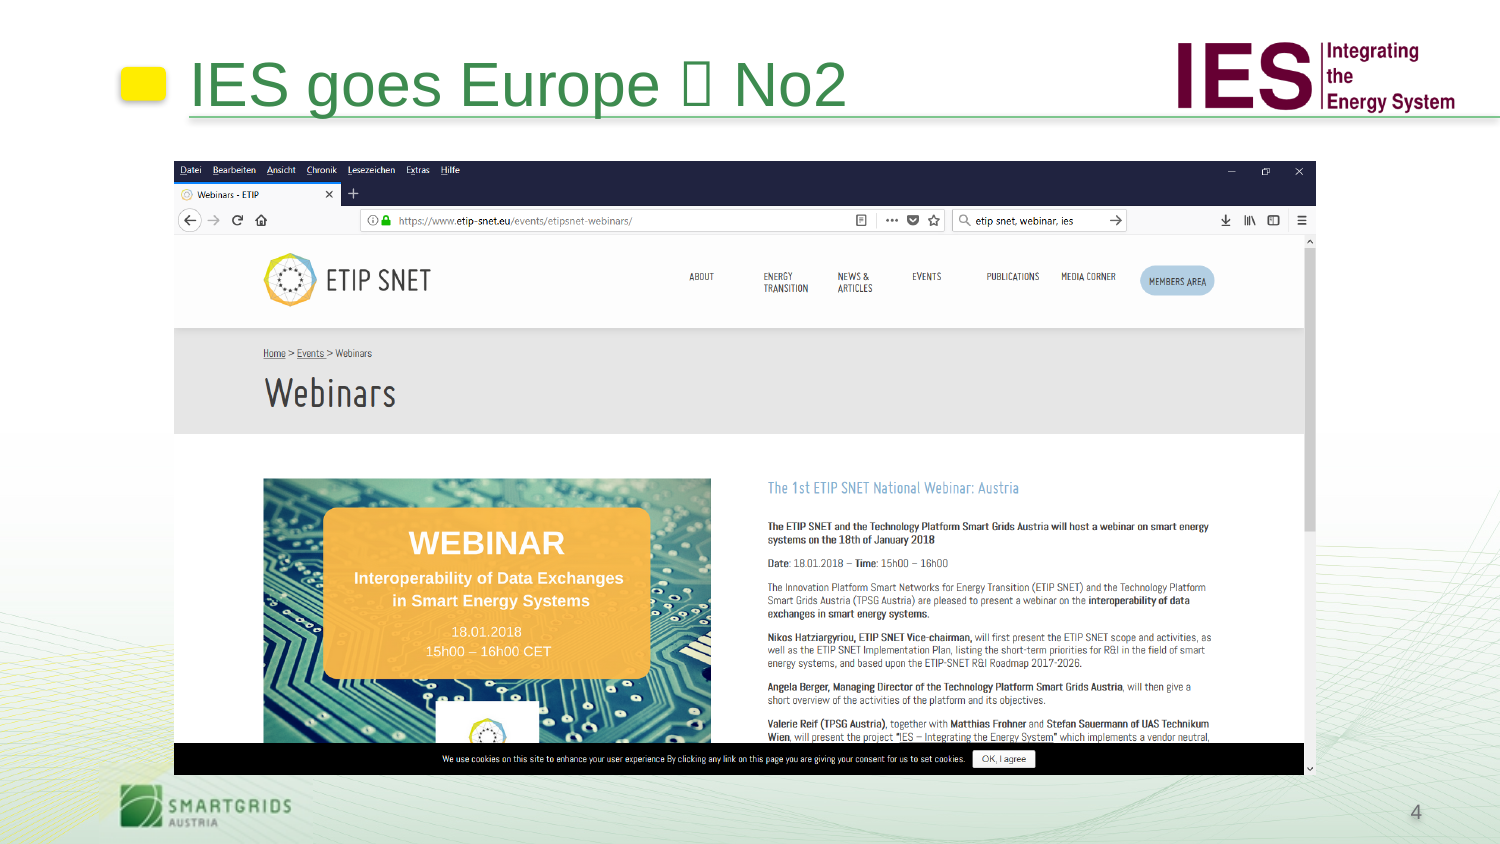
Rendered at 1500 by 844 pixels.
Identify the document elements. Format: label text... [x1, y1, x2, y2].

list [173, 161, 1316, 775]
picture [0, 0, 1500, 844]
title IES goes Europe  No2 [189, 43, 1170, 120]
